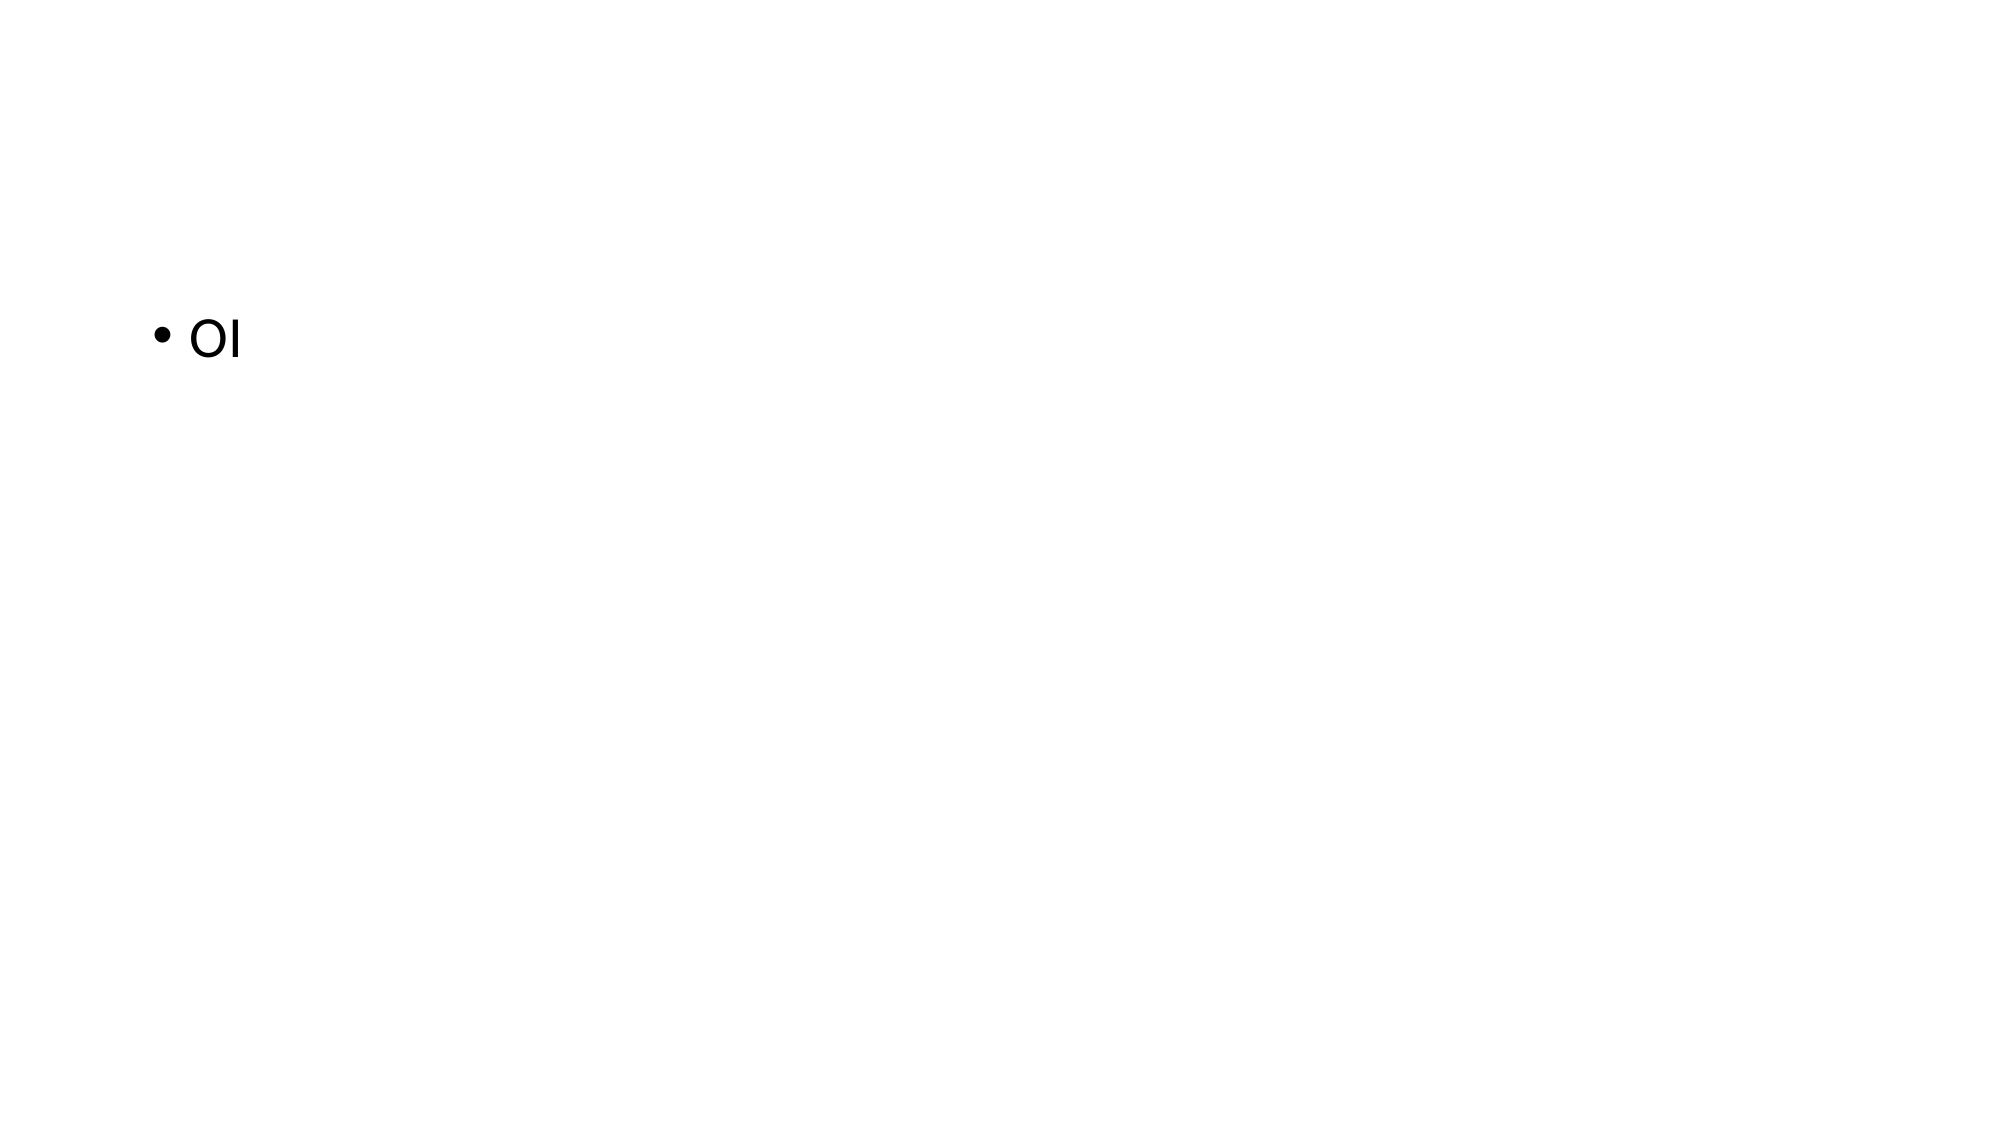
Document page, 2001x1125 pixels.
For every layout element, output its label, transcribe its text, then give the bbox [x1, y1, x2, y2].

list OI [137, 299, 1863, 1014]
